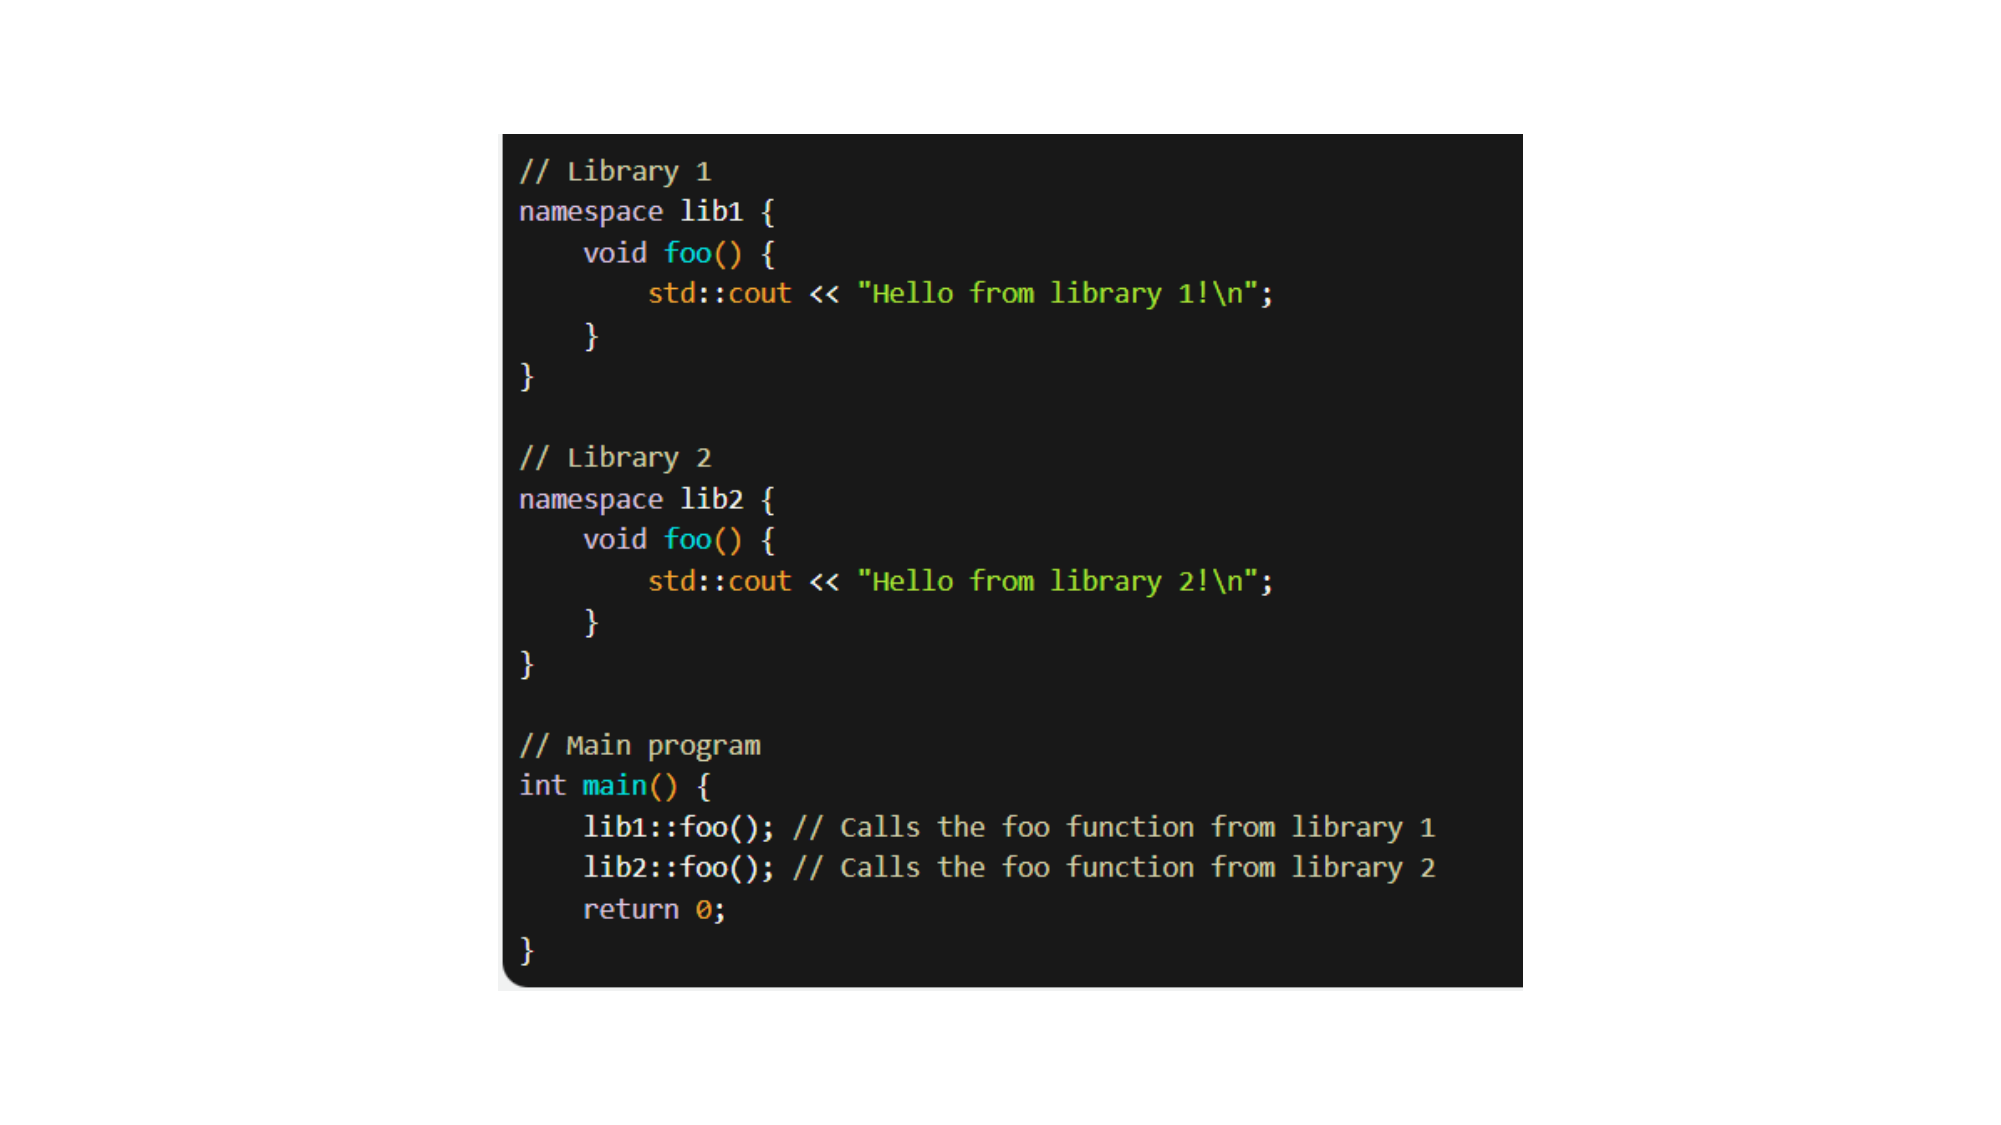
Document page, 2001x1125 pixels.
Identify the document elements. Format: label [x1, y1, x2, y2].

picture [498, 134, 1523, 991]
